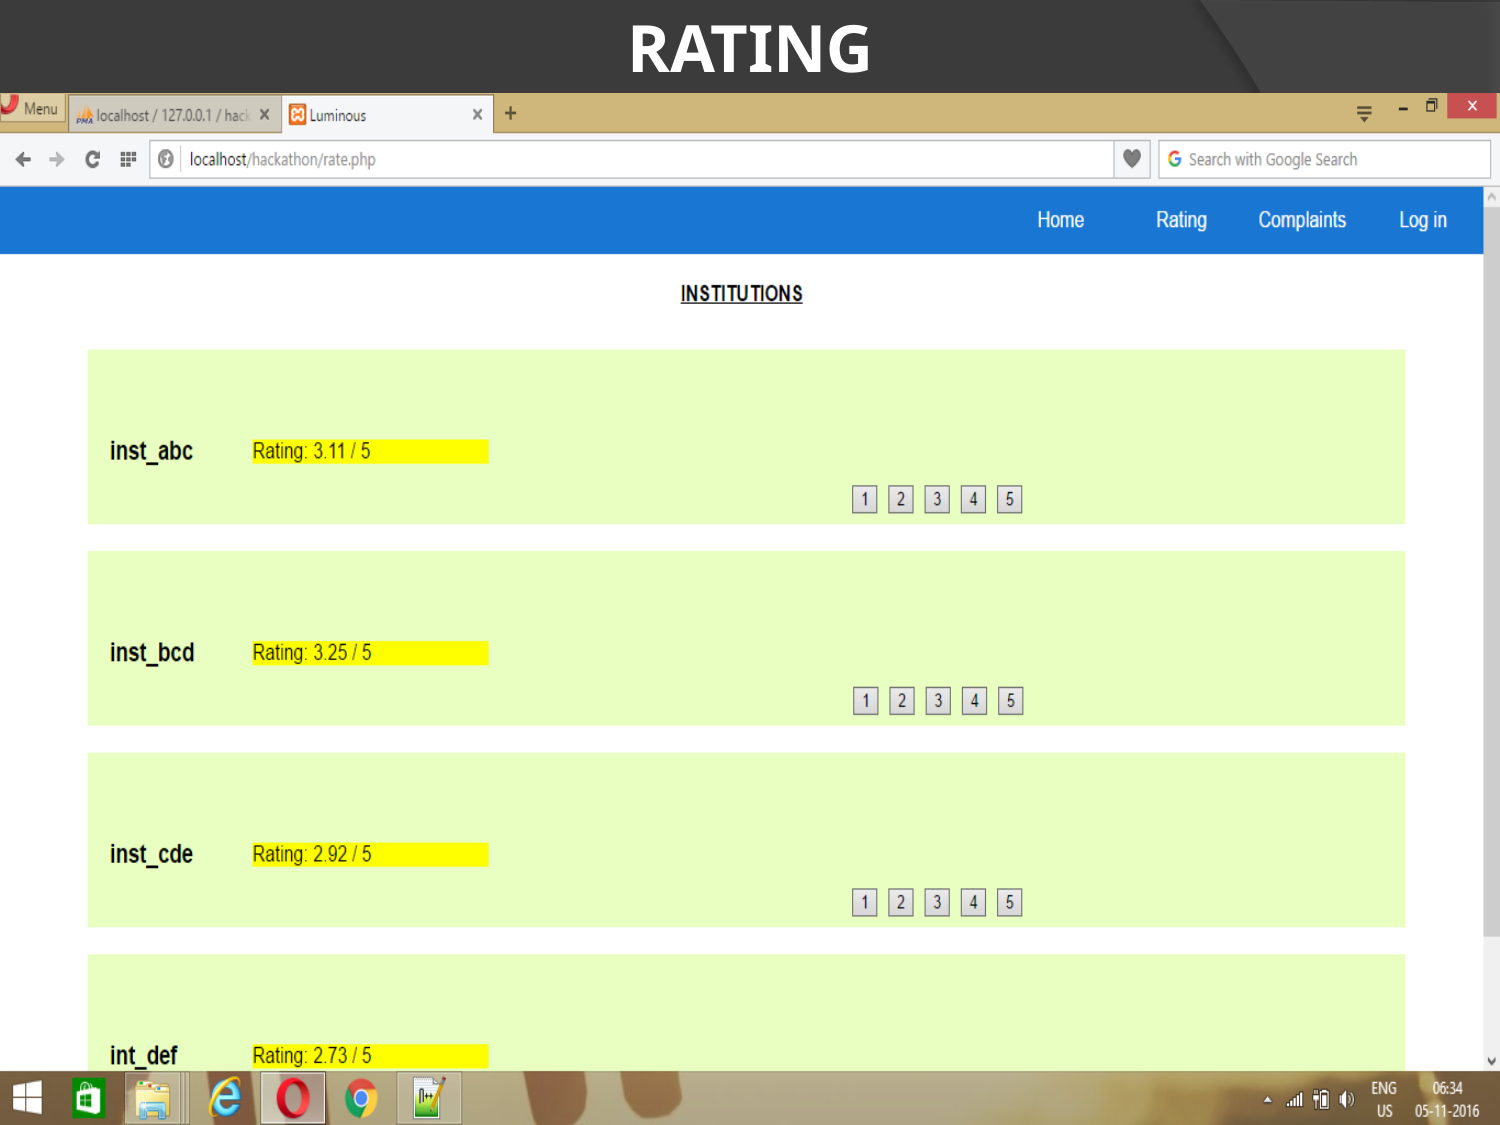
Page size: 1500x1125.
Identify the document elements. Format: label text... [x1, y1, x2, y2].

title RATING [0, 0, 1500, 83]
picture [0, 93, 1500, 1125]
